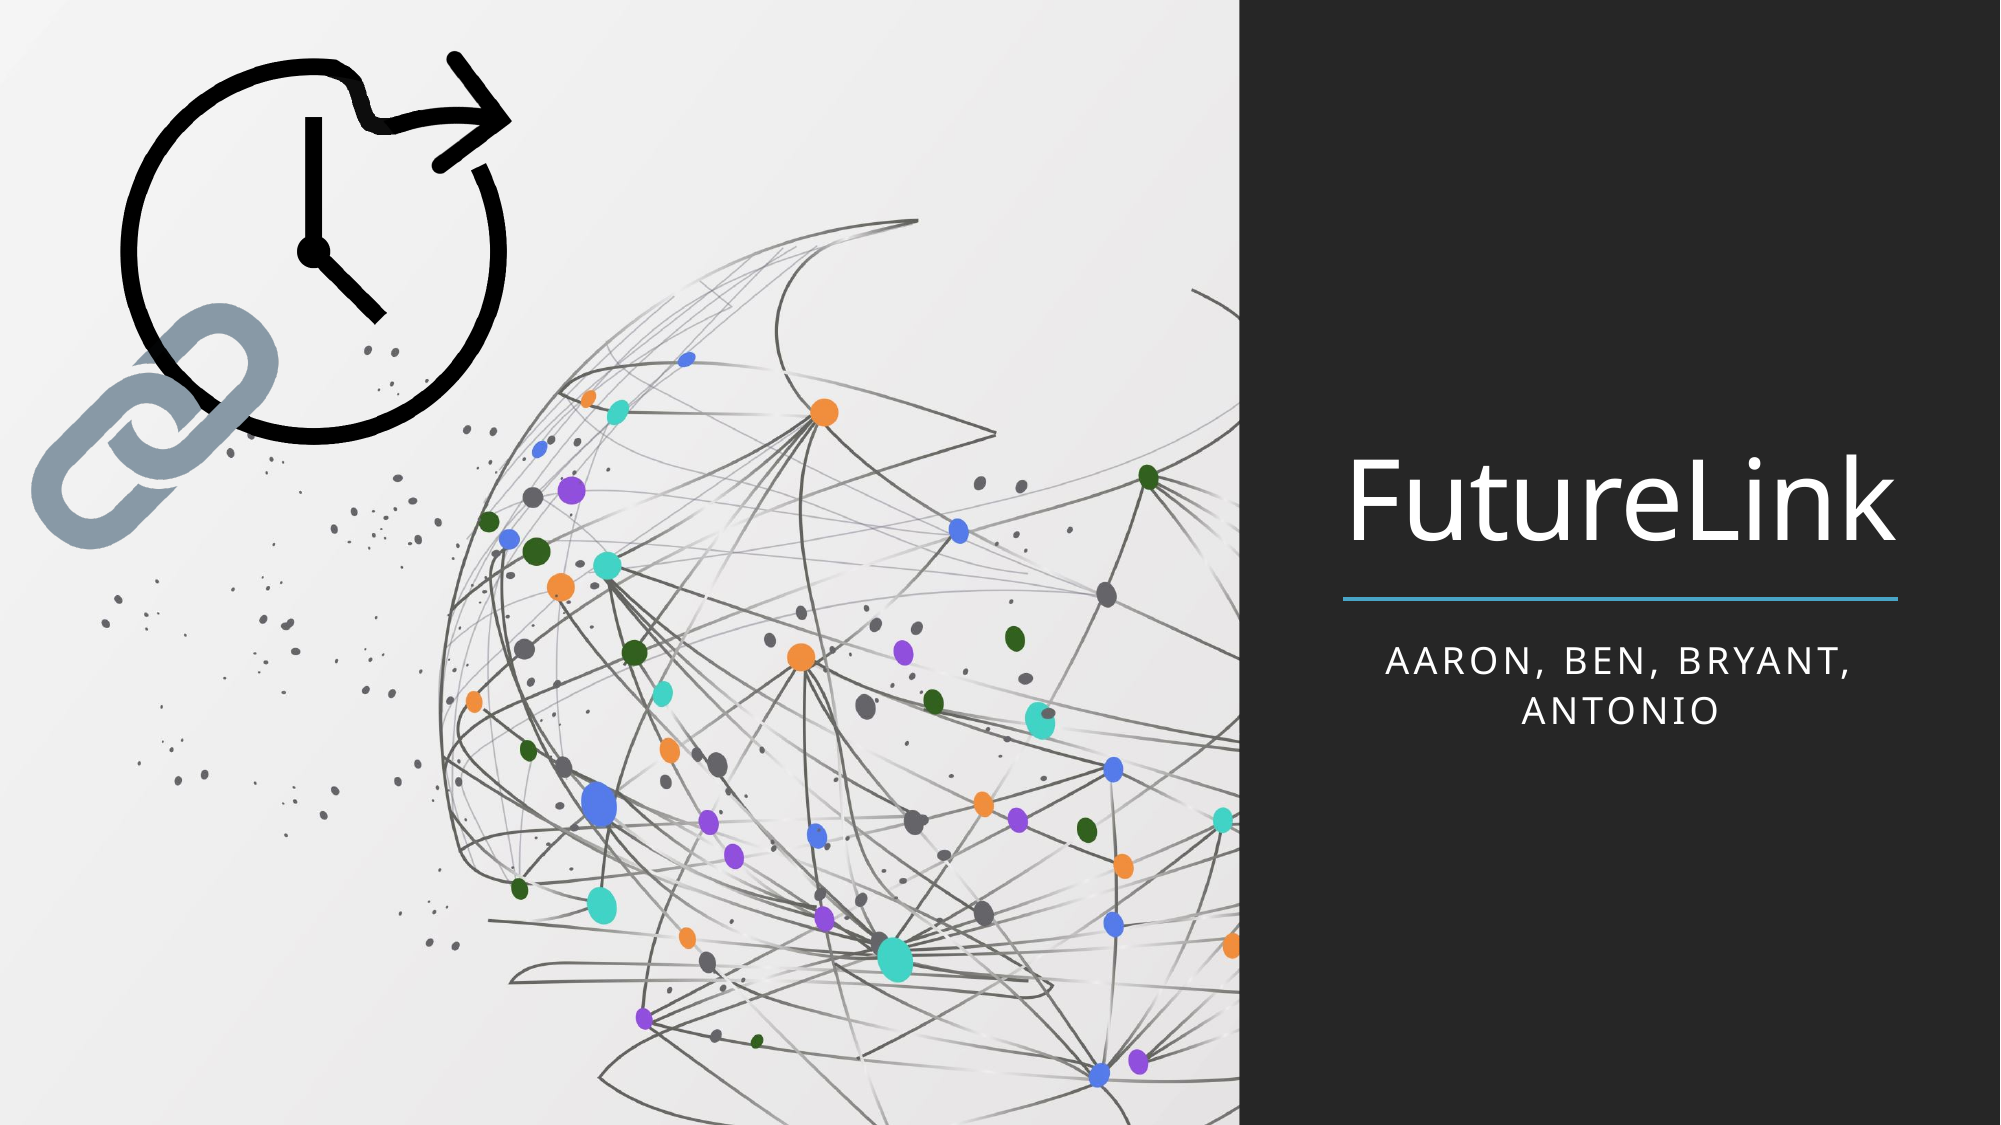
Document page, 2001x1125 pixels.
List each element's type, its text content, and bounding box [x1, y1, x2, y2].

picture [0, 0, 1241, 1125]
subtitle Aaron, Ben, Bryant, Antonio [1320, 625, 1921, 888]
title FutureLink [1320, 104, 1921, 573]
text_box [1245, 0, 2000, 1125]
